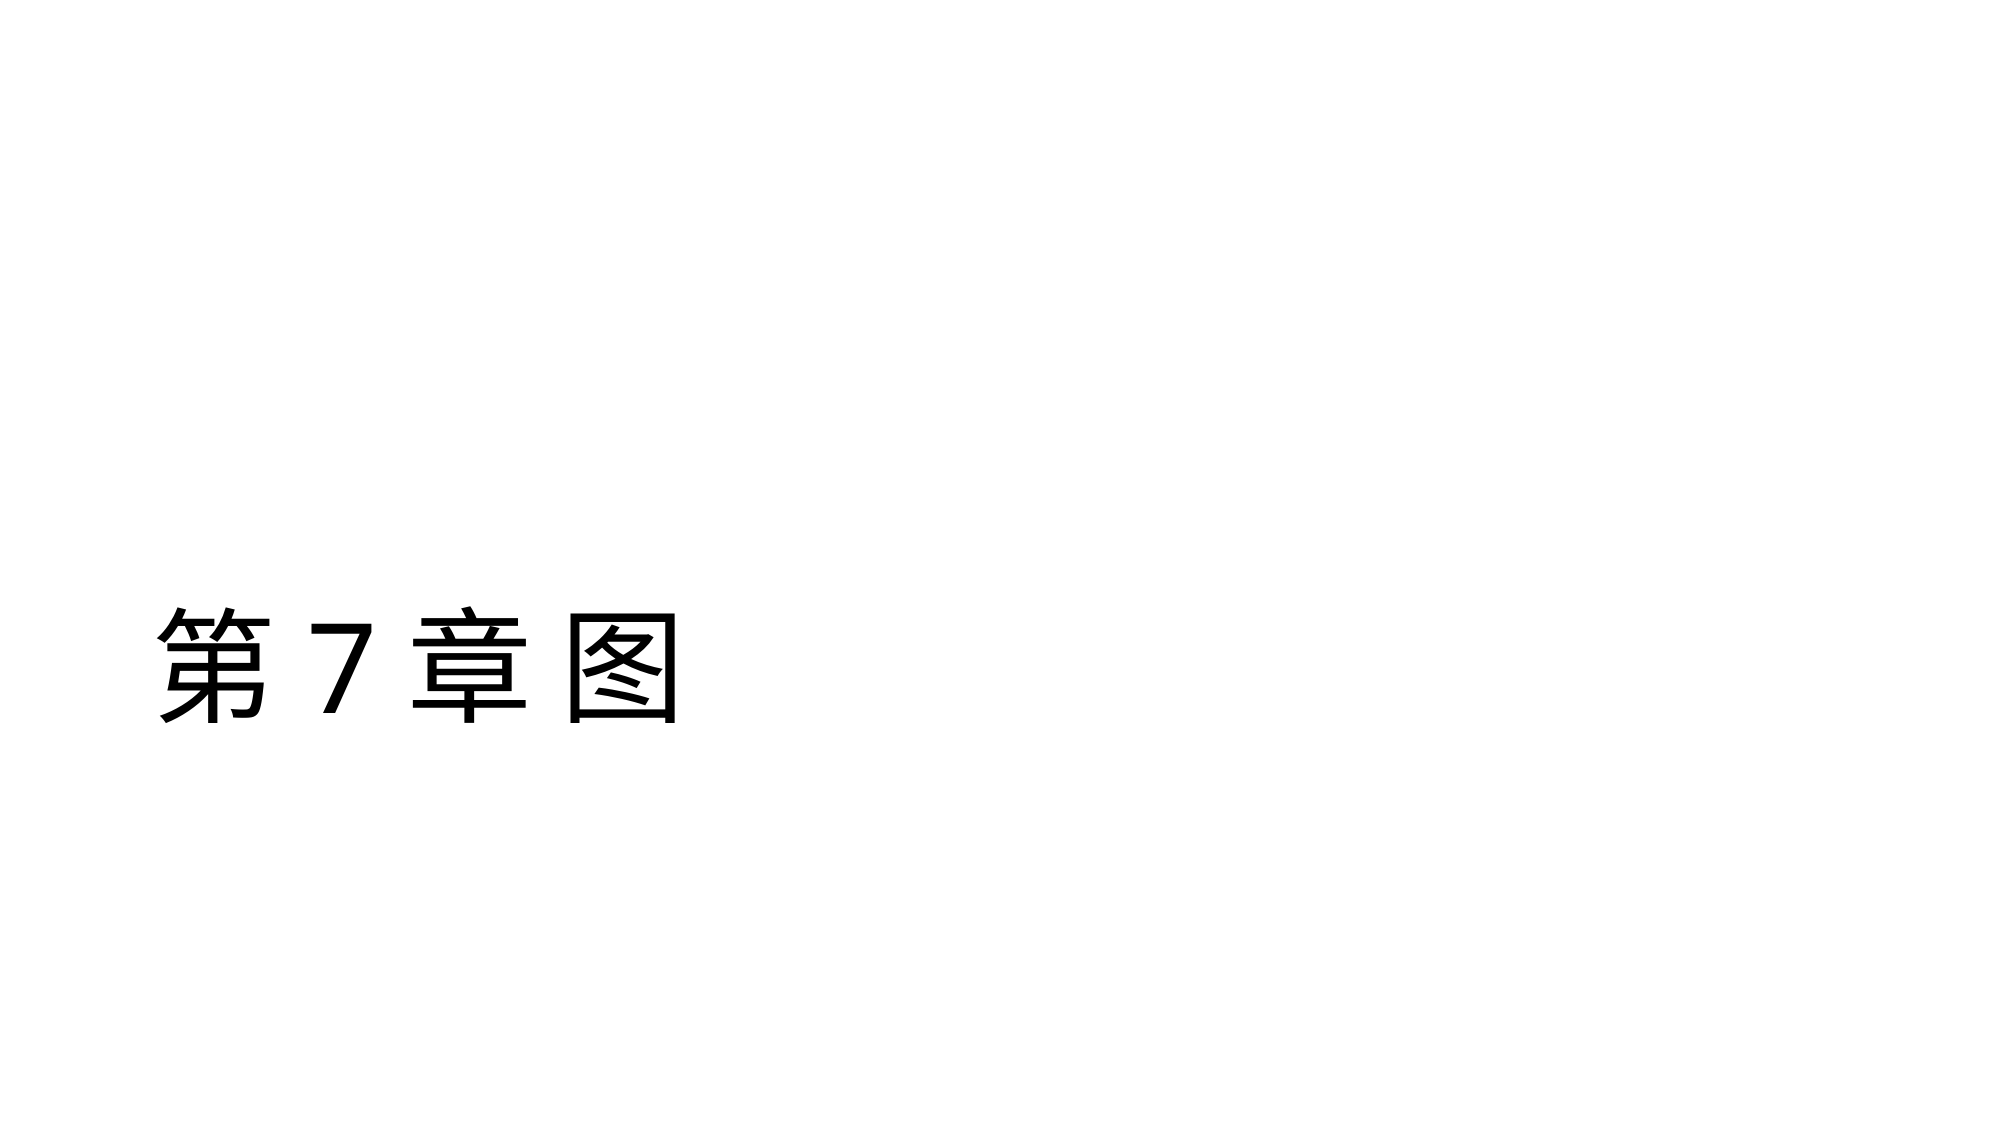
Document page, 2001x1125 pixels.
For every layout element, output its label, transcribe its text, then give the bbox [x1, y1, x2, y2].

title 第7章 图 [136, 280, 1862, 749]
